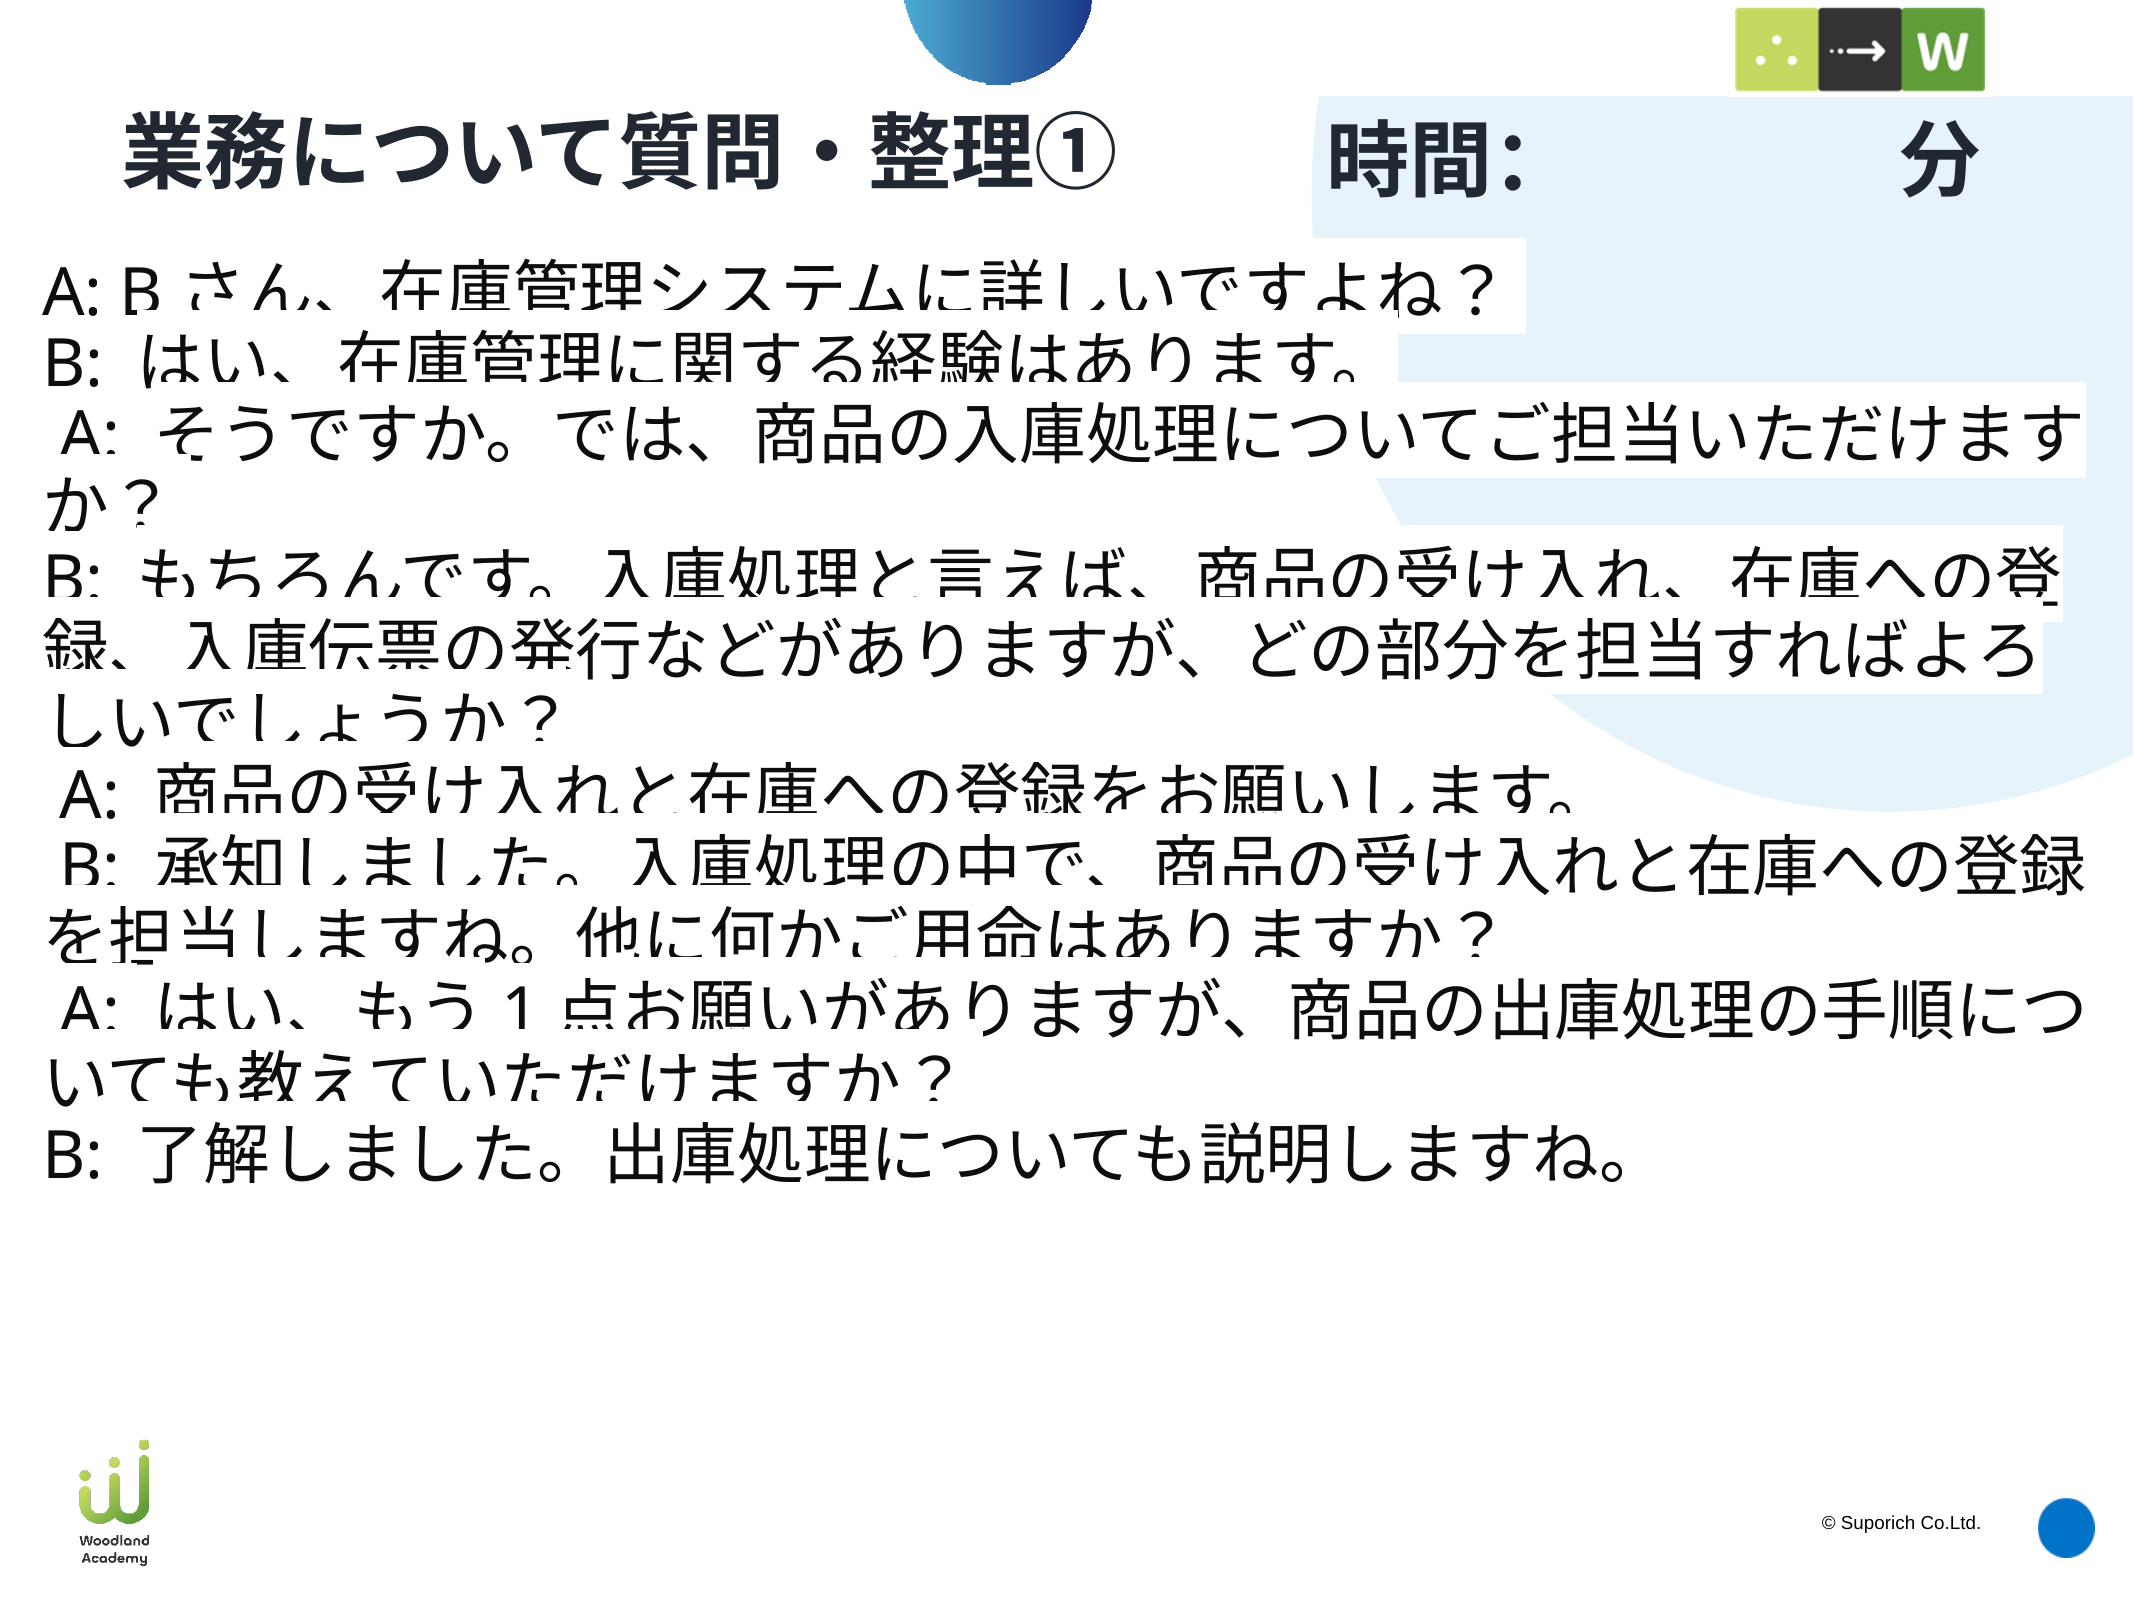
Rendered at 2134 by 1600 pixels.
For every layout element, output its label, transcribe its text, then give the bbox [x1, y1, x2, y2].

picture [2038, 1498, 2095, 1558]
picture [1729, 4, 1992, 97]
picture [39, 1404, 199, 1593]
picture [904, 0, 1092, 85]
title 業務について質問・整理① [106, 103, 1312, 210]
list A: Bさん、在庫管理システムに詳しいですよね？ B: はい、在庫管理に関する経験はあります。 A: そうですか。では、商品の入庫処理についてご担当いただけますか？ B: もちろんです。入庫処理と言えば、商品の受け入れ、在庫への登録、入庫伝票の発行などがありますが、どの部分を担当すればよろしいでしょうか？ A: 商品の受け入れと在庫への登録をお願いします。 B: 承知しました。入庫処理の中で、商品の受け入れと在庫への登録を担当しますね。他に何かご用命はありますか？ A: はい、もう1点お願いがありますが、商品の出庫処理の手順についても教えていただけますか？ B: 了解しました。出庫処理についても説明しますね。 [27, 249, 2107, 1211]
